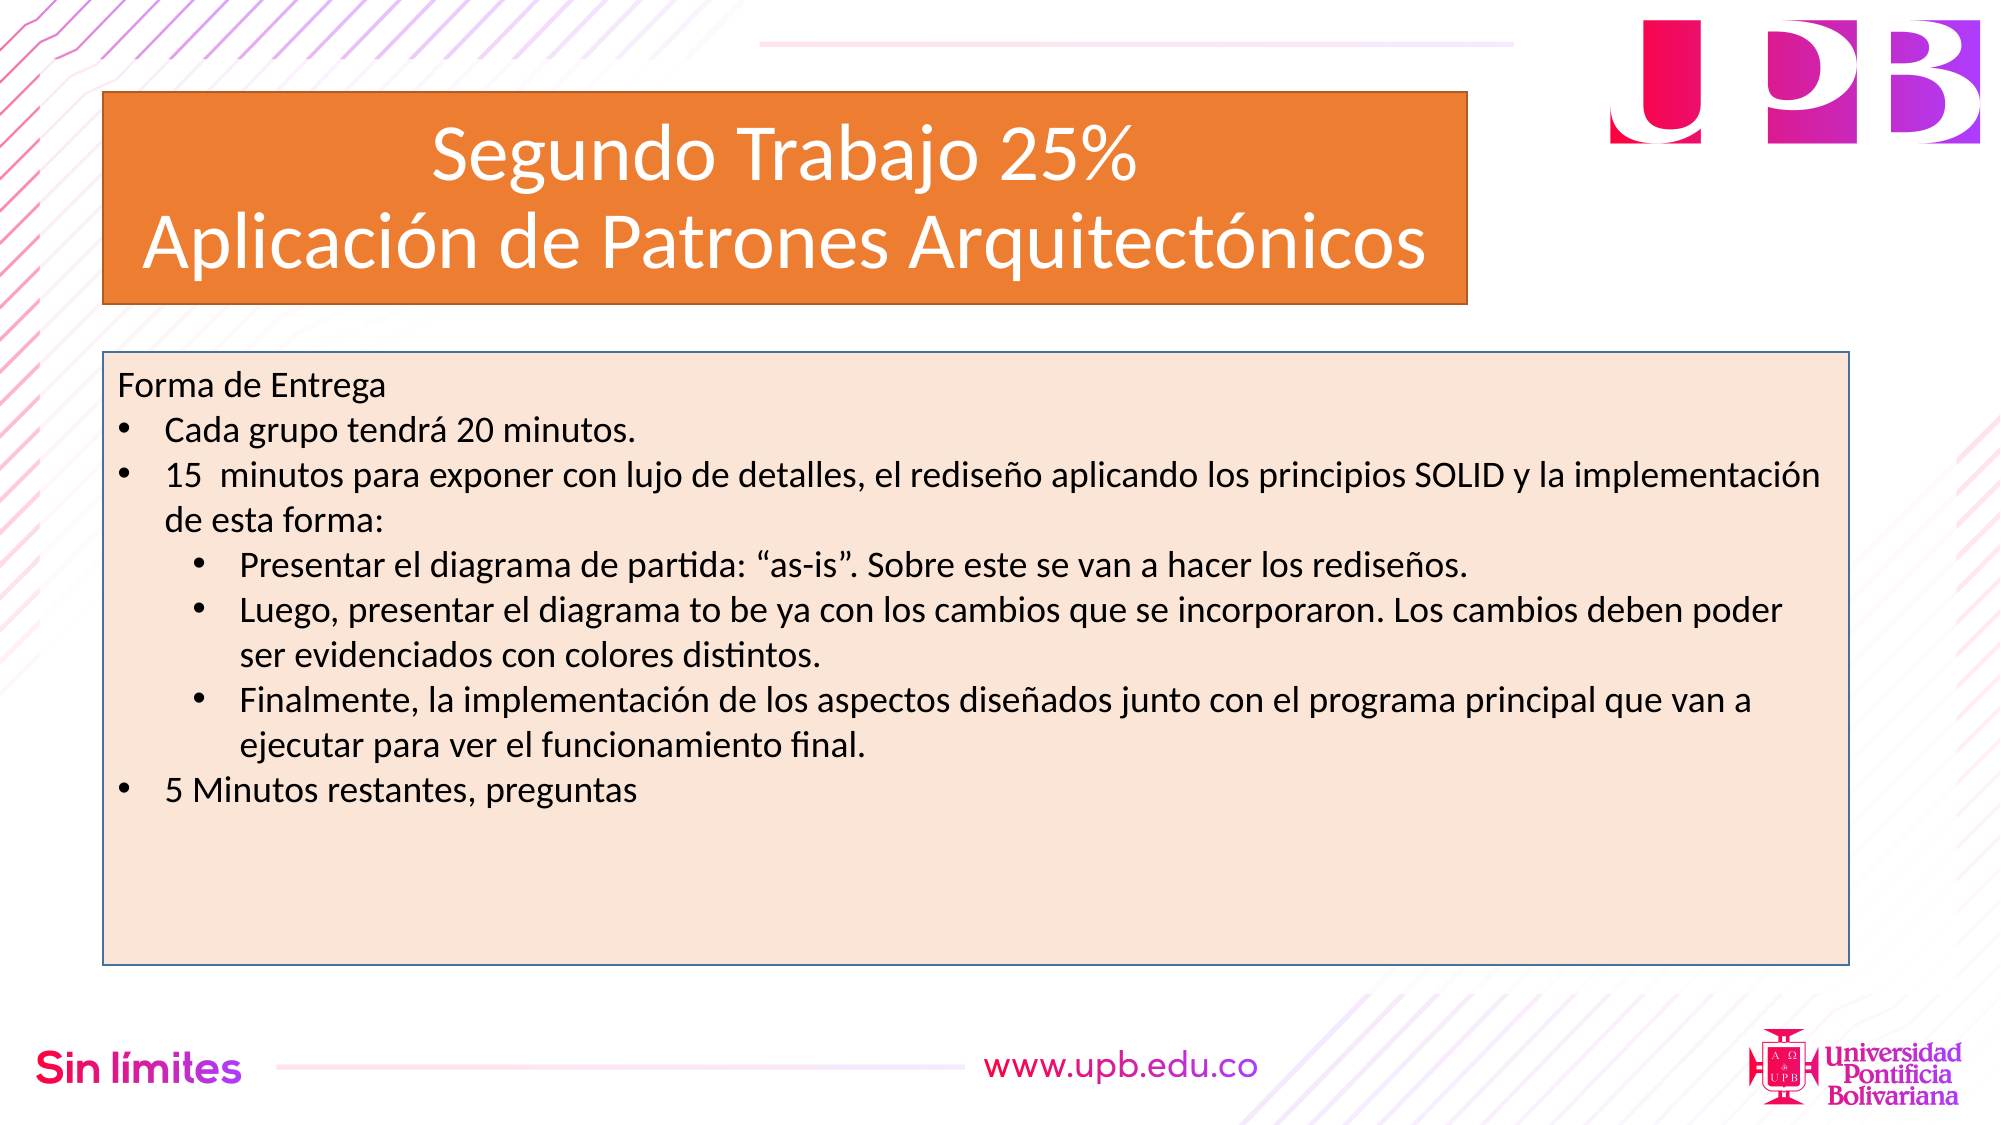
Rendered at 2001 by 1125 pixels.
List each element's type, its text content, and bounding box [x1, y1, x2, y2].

title Segundo Trabajo 25% Aplicación de Patrones Arquitectónicos [102, 91, 1468, 305]
picture [0, 0, 2001, 1125]
text_box Forma de Entrega Cada grupo tendrá 20 minutos. 15 minutos para exponer con lujo de detalles, el rediseño aplicando los principios SOLID y la implementación de esta forma: Presentar el diagrama de partida: “as-is”. Sobre este se van a hacer los rediseños. Luego, presentar el diagrama to be ya con los cambios que se incorporaron. Los cambios deben poder ser evidenciados con colores distintos. Finalmente, la implementación de los aspectos diseñados junto con el programa principal que van a ejecutar para ver el funcionamiento final. 5 Minutos restantes, preguntas [102, 351, 1850, 966]
